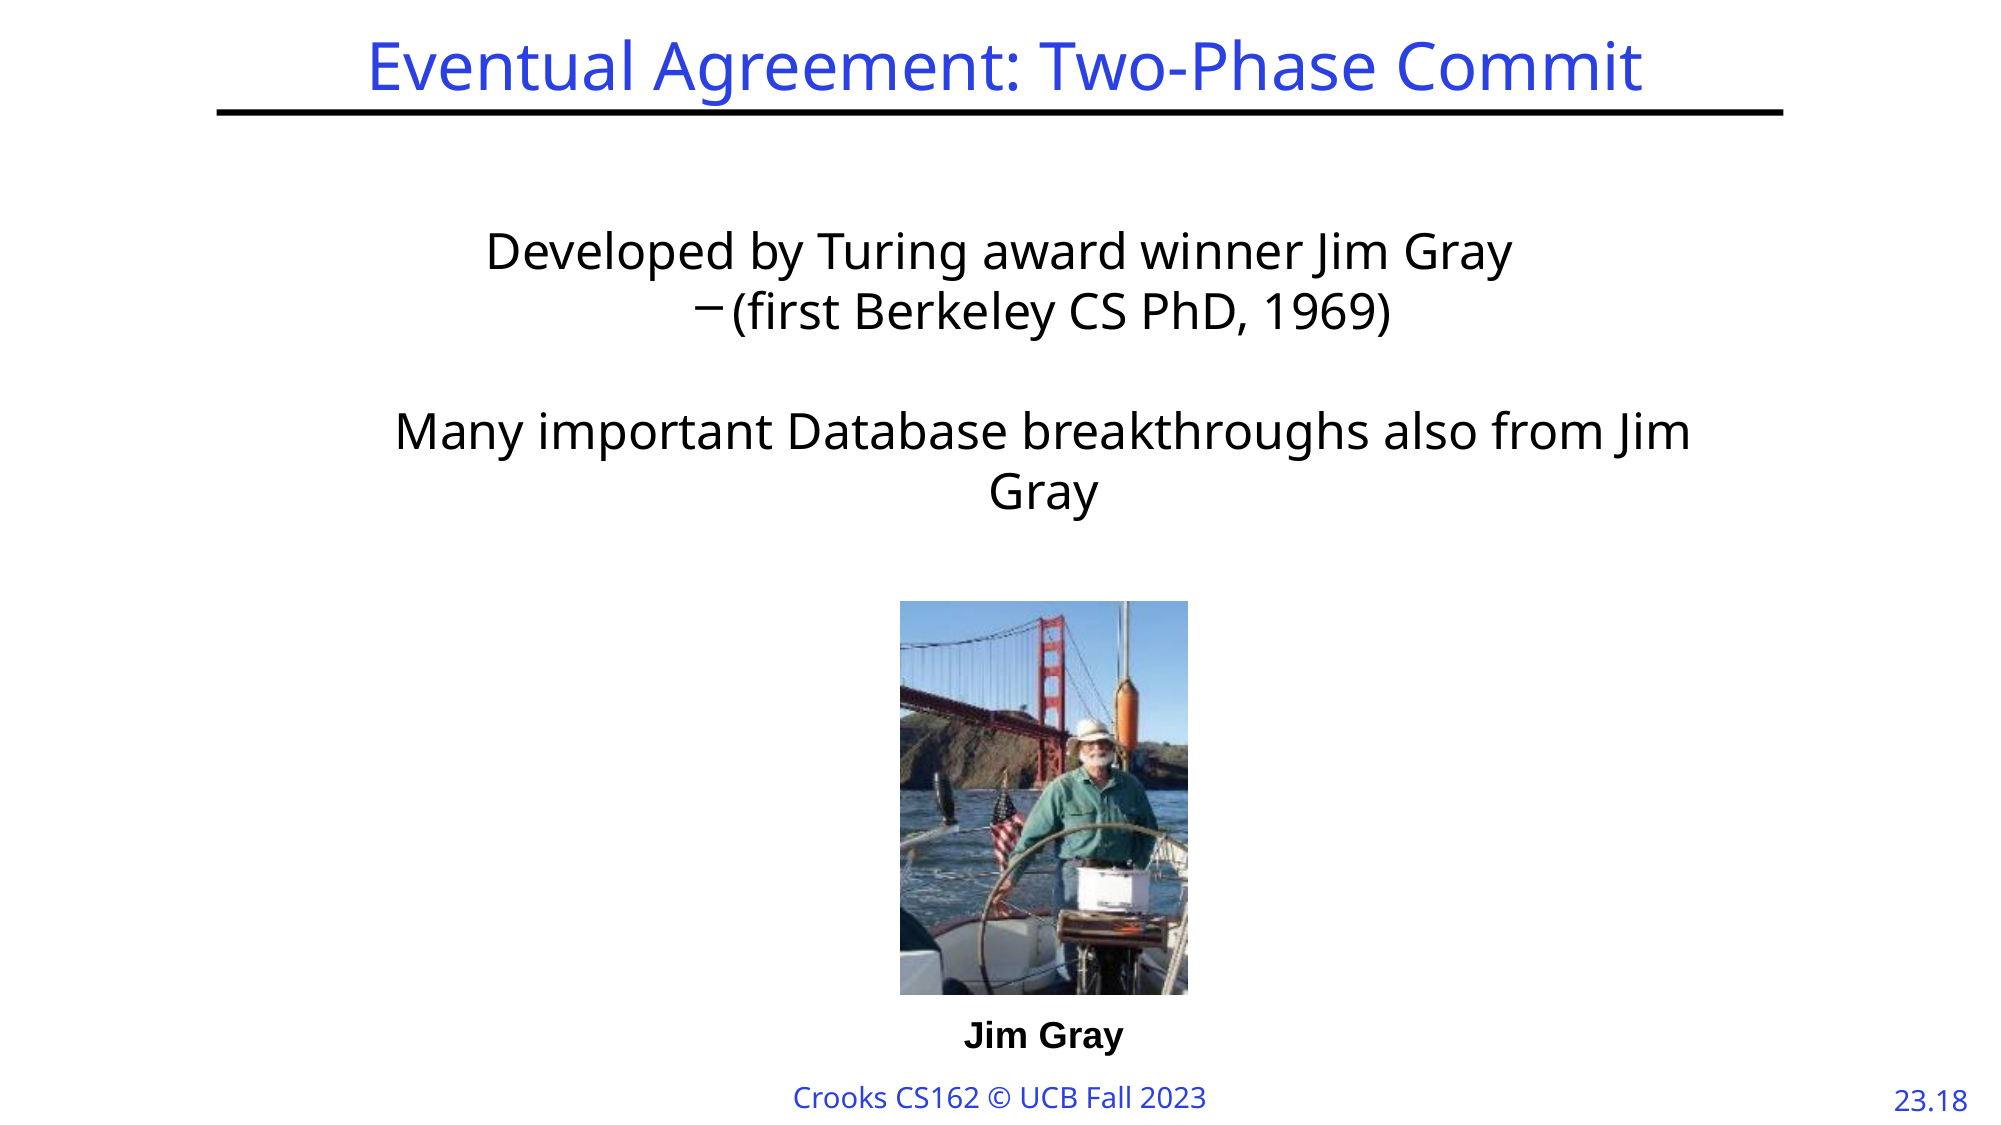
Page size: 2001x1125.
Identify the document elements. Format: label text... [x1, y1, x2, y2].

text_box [899, 601, 1188, 1053]
list Developed by Turing award winner Jim Gray (first Berkeley CS PhD, 1969) Many important Database breakthroughs also from Jim Gray [262, 212, 1750, 1047]
title Eventual Agreement: Two-Phase Commit [0, 24, 2000, 113]
